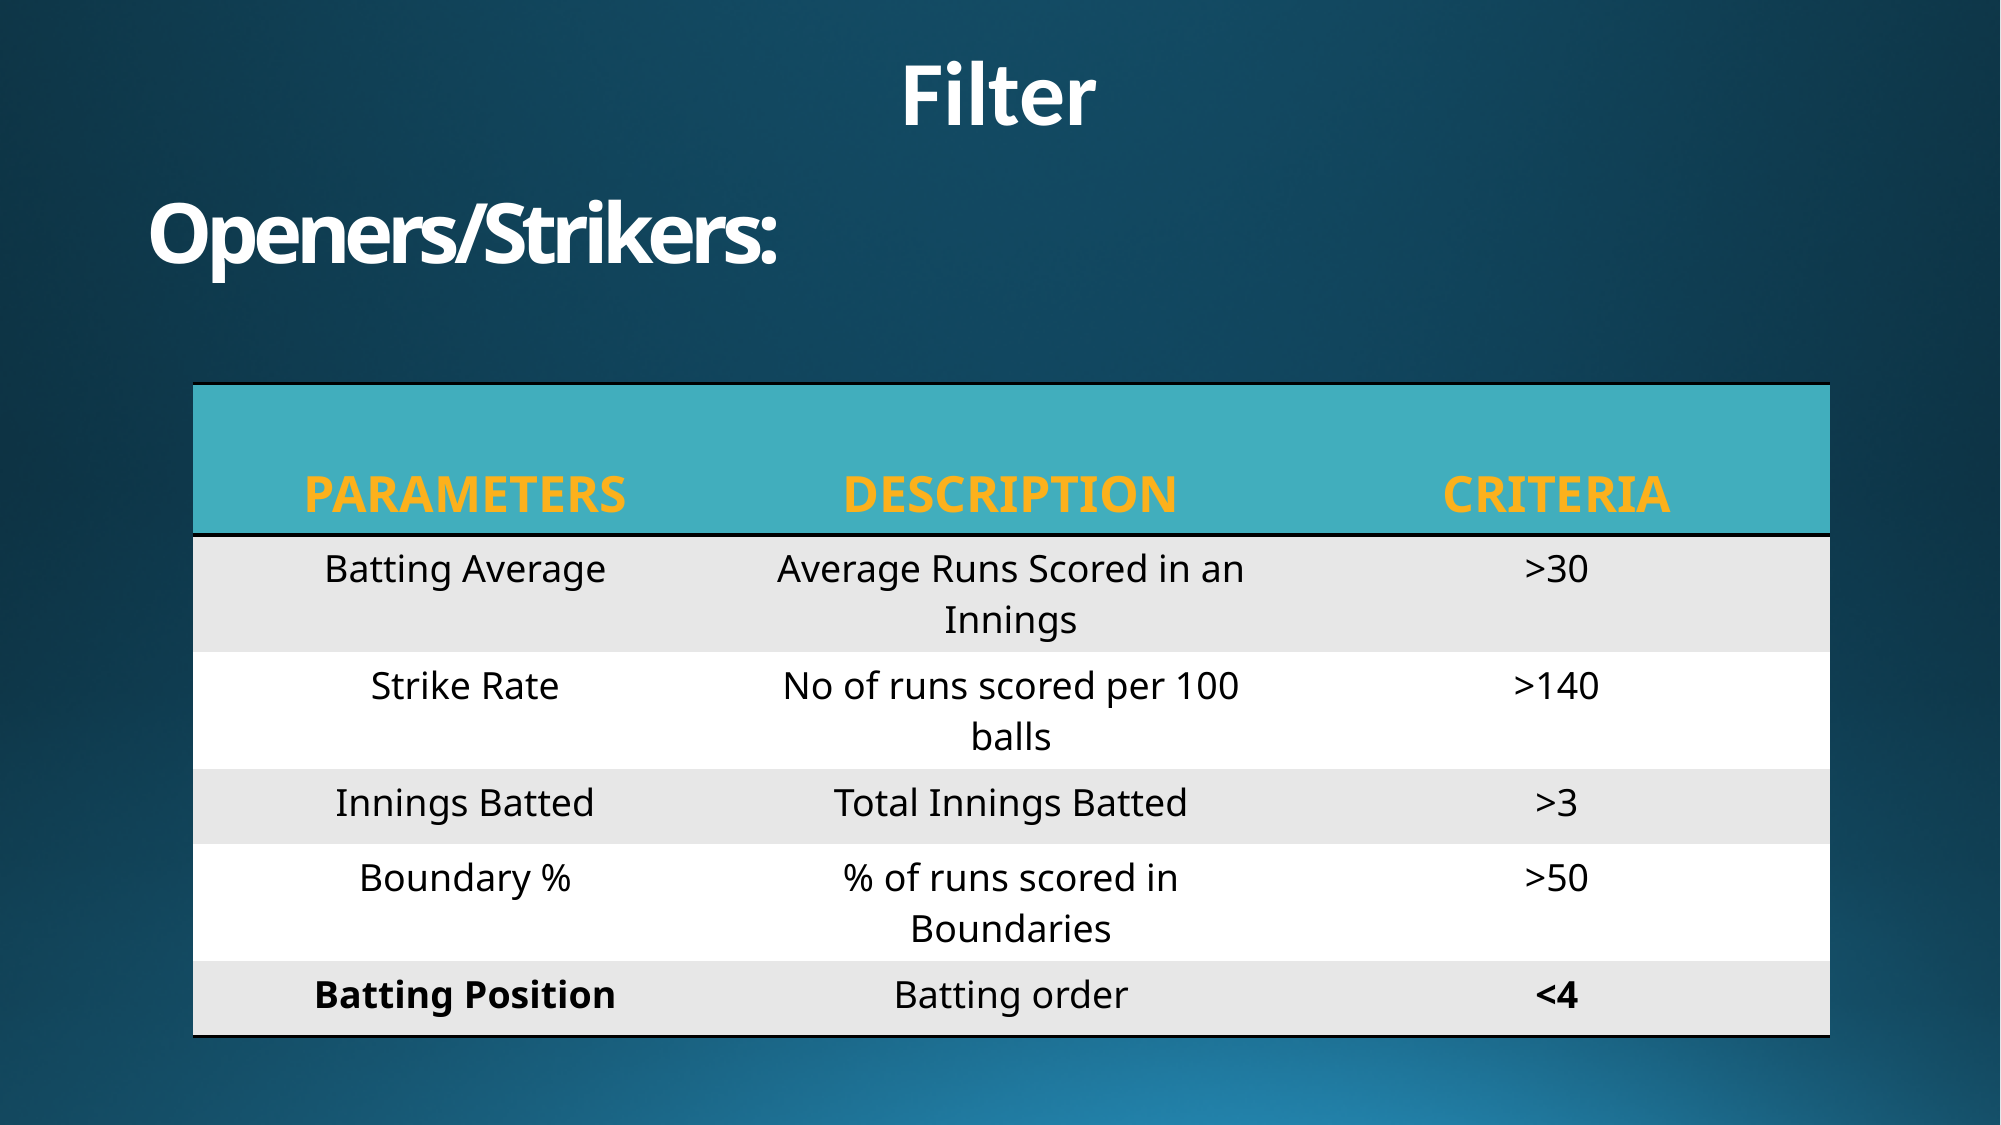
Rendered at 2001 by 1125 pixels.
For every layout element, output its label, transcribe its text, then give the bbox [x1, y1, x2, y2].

table_cell % of runs scored in Boundaries [738, 844, 1284, 961]
table_cell Strike Rate [193, 652, 738, 769]
table_cell <4 [1284, 961, 1830, 1035]
table_cell >140 [1284, 652, 1830, 769]
table_cell No of runs scored per 100 balls [738, 652, 1284, 769]
table_cell >30 [1284, 537, 1830, 652]
table_cell Batting Average [193, 537, 738, 652]
table_cell Total Innings Batted [738, 769, 1284, 844]
table_cell Average Runs Scored in an Innings [738, 537, 1284, 652]
table_header DESCRIPTION [738, 385, 1284, 533]
table_cell >50 [1284, 844, 1830, 961]
table_header PARAMETERS [193, 385, 738, 533]
table_cell >3 [1284, 769, 1830, 844]
table_header CRITERIA [1284, 385, 1830, 533]
table_cell Batting Position [193, 961, 738, 1035]
subtitle Filter [249, 29, 1750, 154]
table_cell Innings Batted [193, 769, 738, 844]
table_cell Boundary % [193, 844, 738, 961]
table_cell Batting order [738, 961, 1284, 1035]
picture [0, 0, 2001, 1125]
title Openers/Strikers: [131, 184, 1632, 274]
